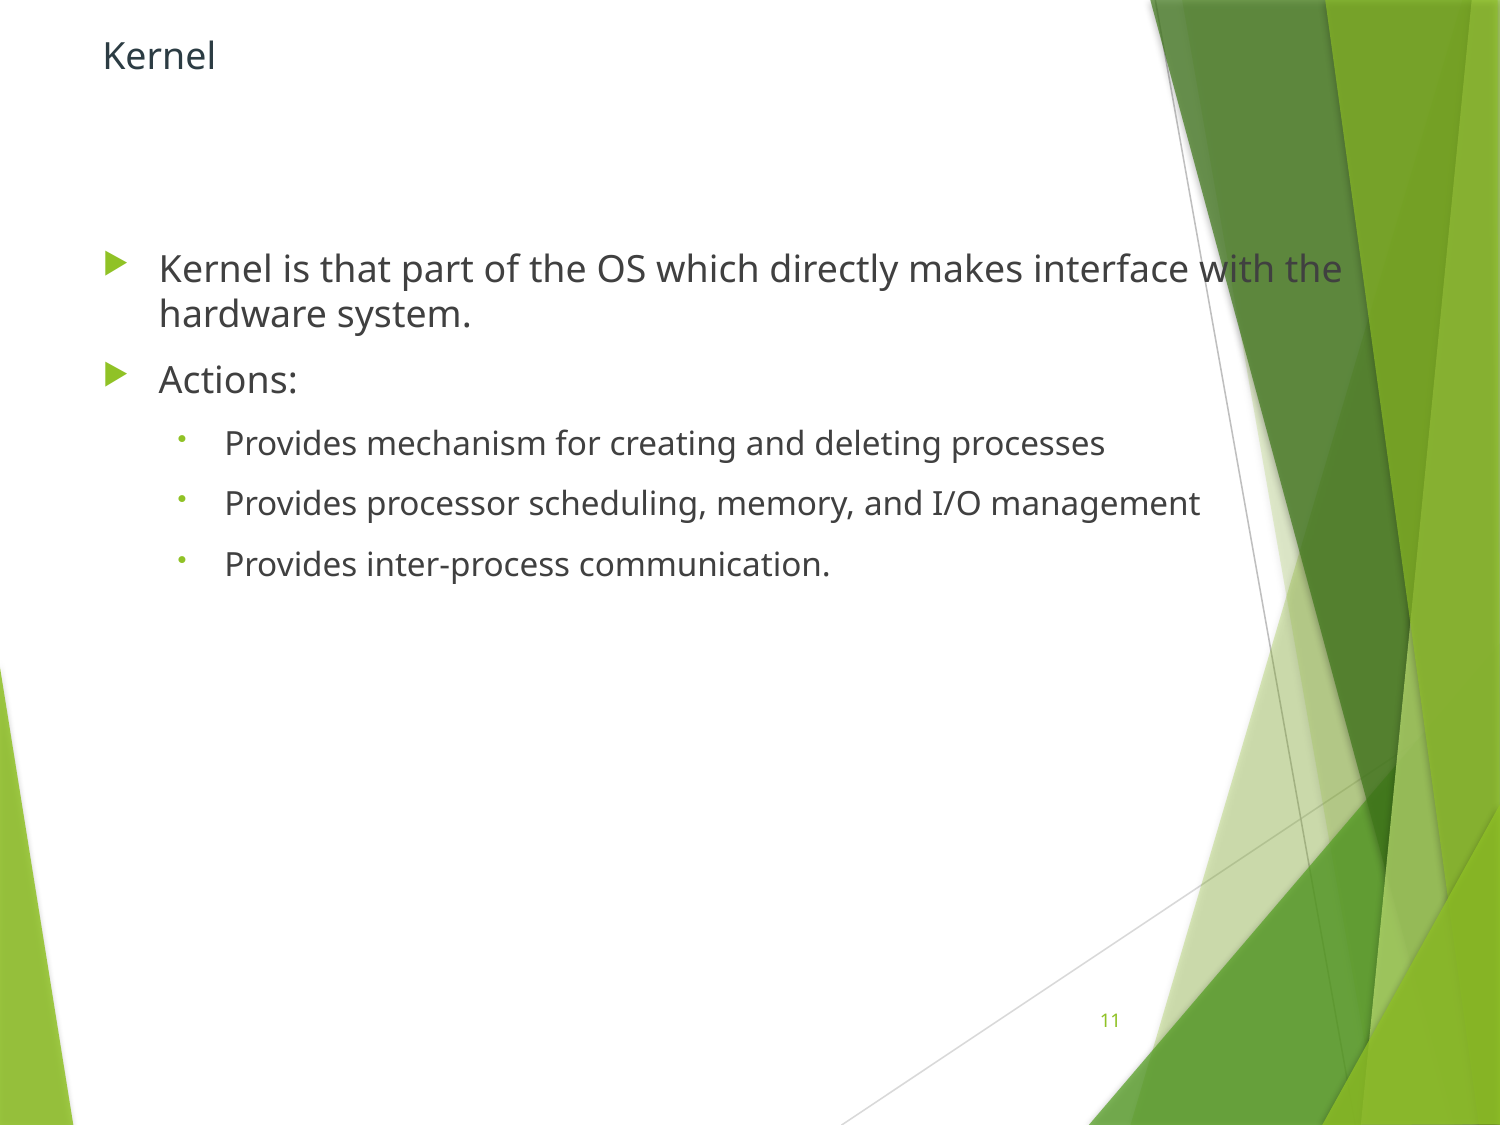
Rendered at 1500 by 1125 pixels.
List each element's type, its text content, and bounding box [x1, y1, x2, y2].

list Kernel is that part of the OS which directly makes interface with the hardware system. Actions: Provides mechanism for creating and deleting processes Provides processor scheduling, memory, and I/O management Provides inter-process communication. [87, 237, 1400, 850]
slide_number [24, 1015, 738, 1061]
slide_number 11 [1057, 991, 1142, 1051]
text_box Kernel [87, 24, 1400, 163]
